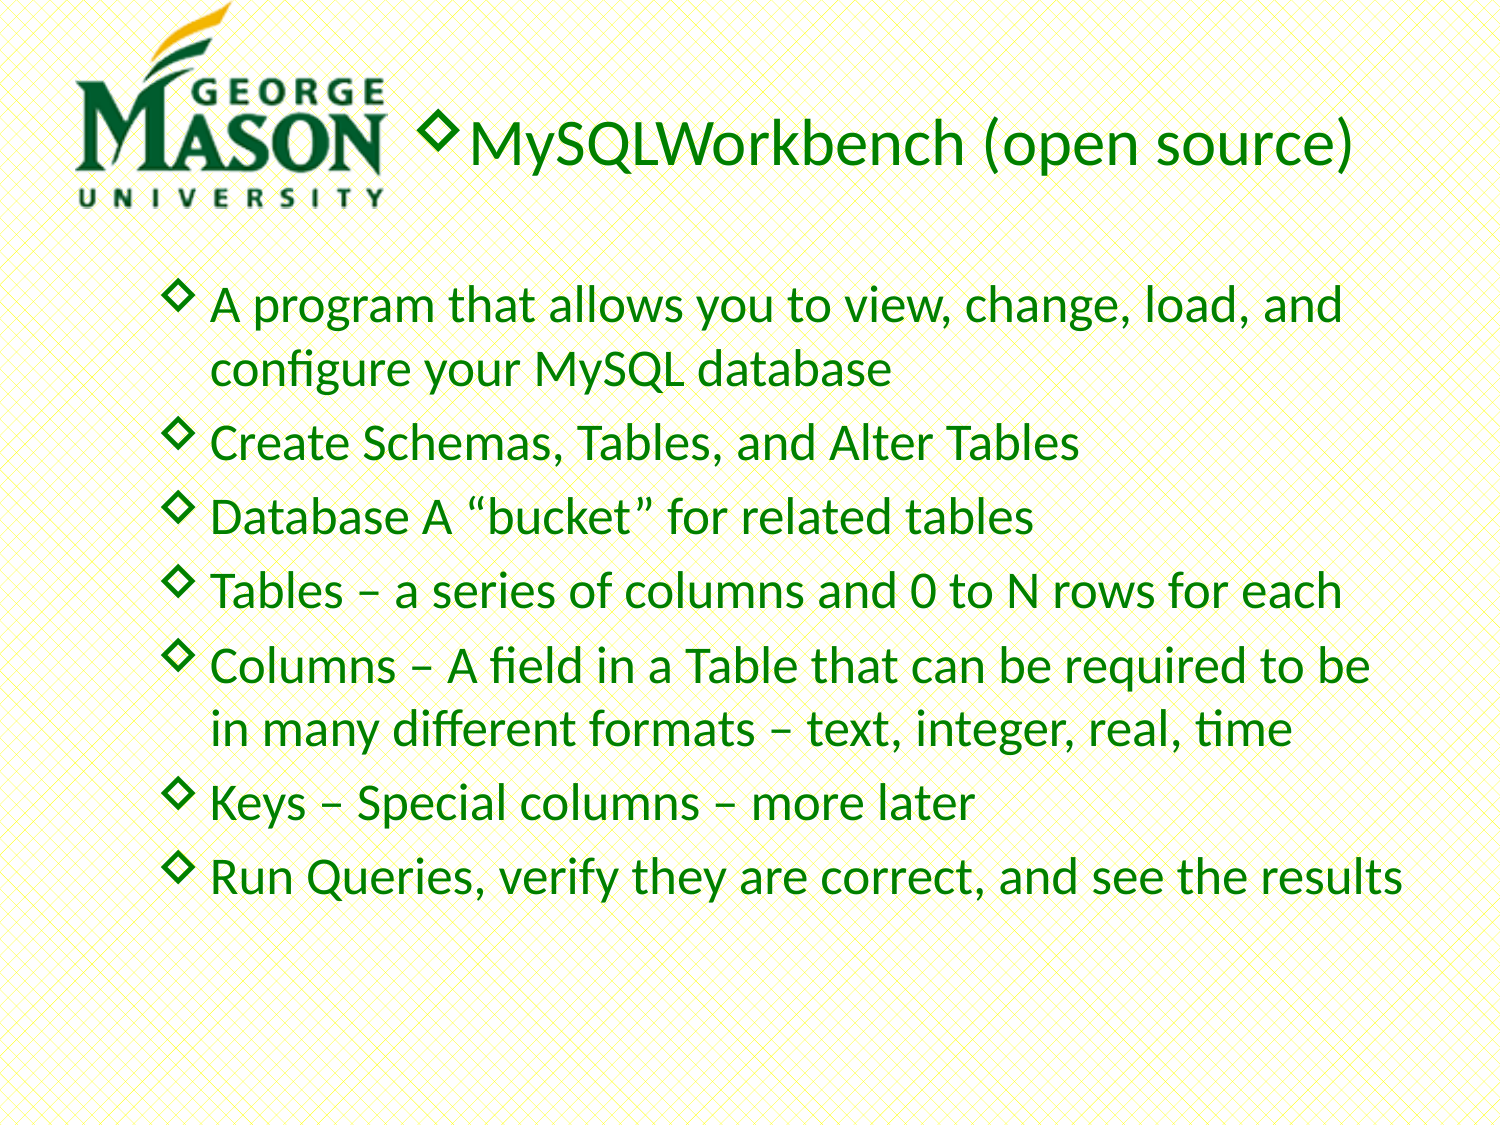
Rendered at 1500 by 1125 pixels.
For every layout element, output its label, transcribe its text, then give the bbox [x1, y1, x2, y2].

picture [75, 0, 388, 209]
list A program that allows you to view, change, load, and configure your MySQL database Create Schemas, Tables, and Alter Tables Database A “bucket” for related tables Tables – a series of columns and 0 to N rows for each Columns – A field in a Table that can be required to be in many different formats – text, integer, real, time Keys – Special columns – more later Run Queries, verify they are correct, and see the results [75, 262, 1425, 1005]
title MySQLWorkbench (open source) [393, 45, 1425, 233]
